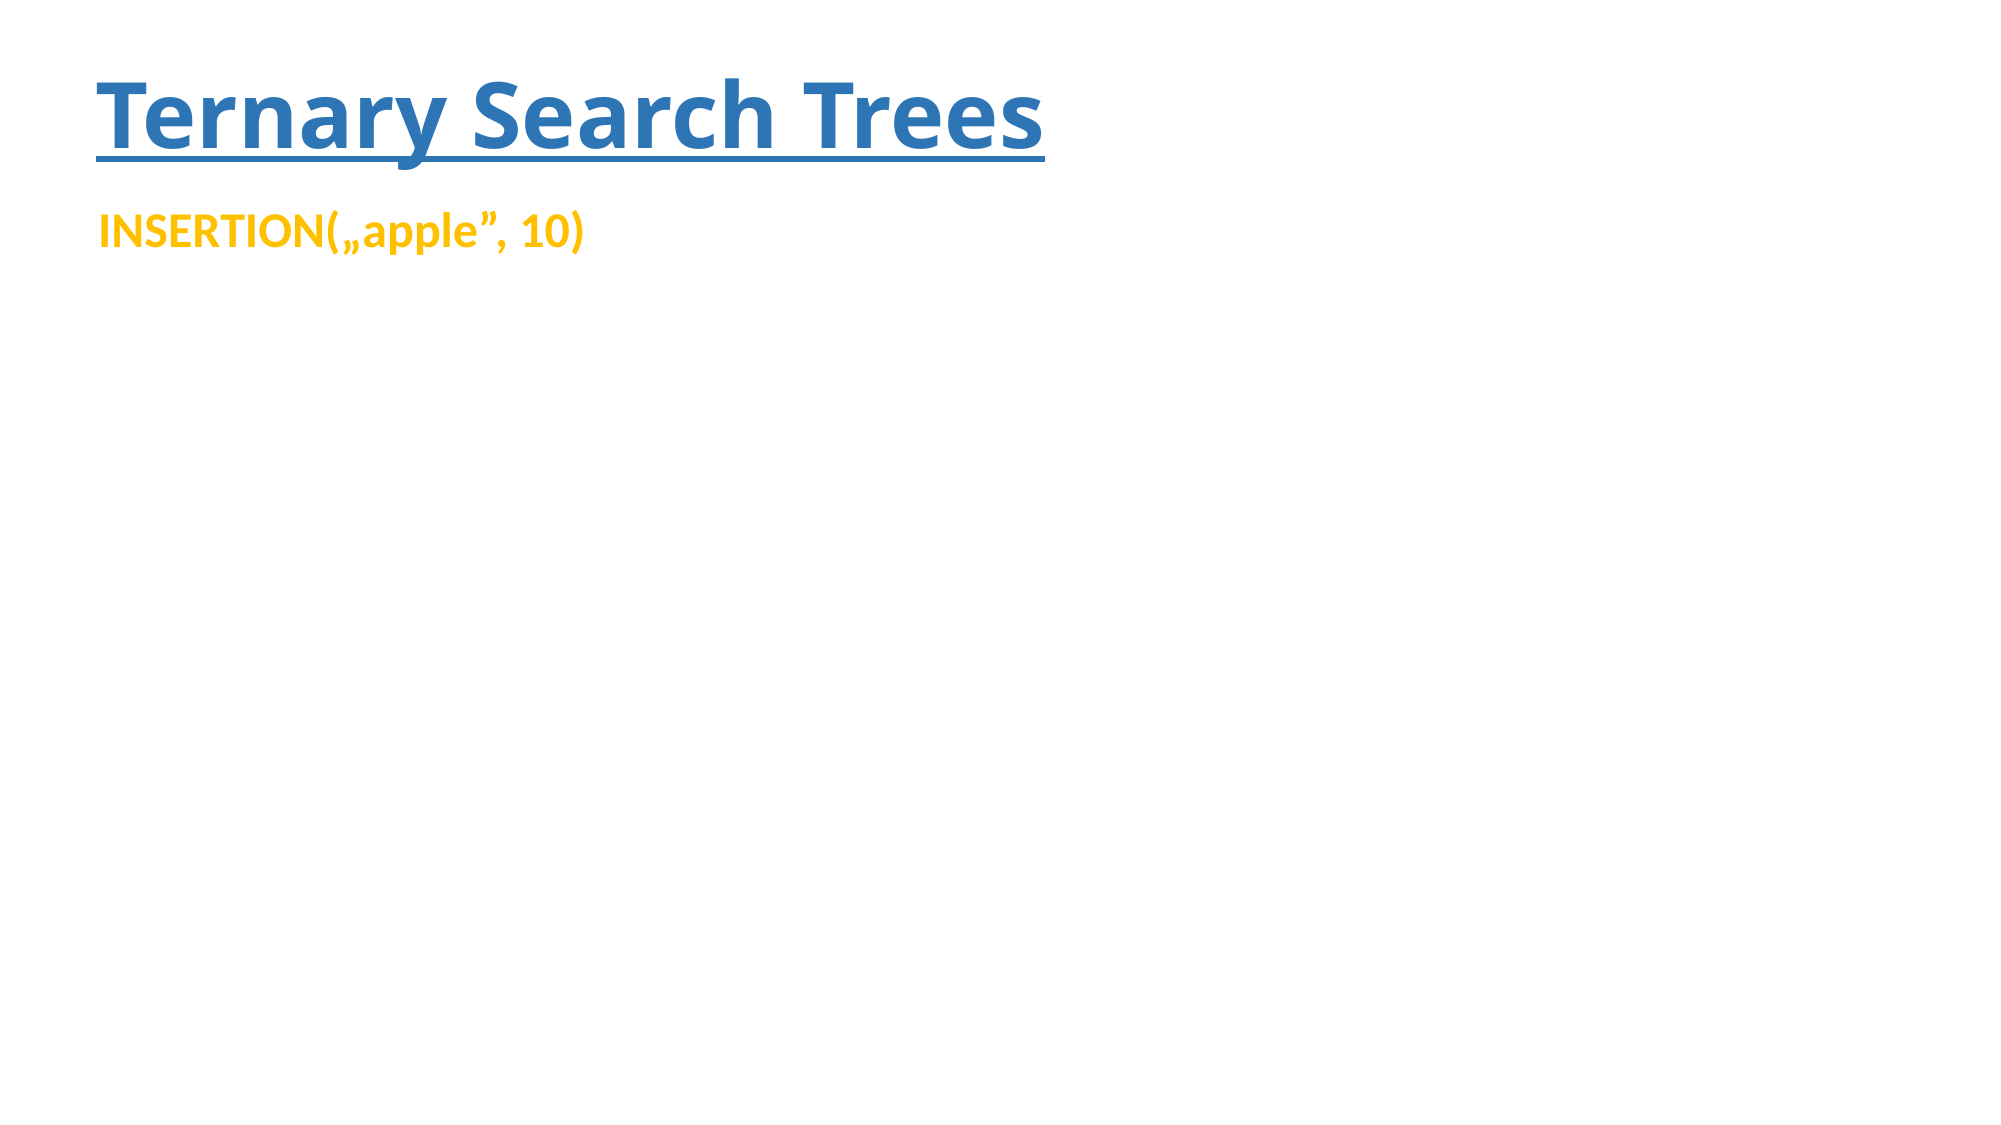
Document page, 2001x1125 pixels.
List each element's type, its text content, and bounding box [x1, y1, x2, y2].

text_box INSERTION(„apple”, 10) [83, 190, 601, 265]
title Ternary Search Trees [80, 10, 1806, 228]
